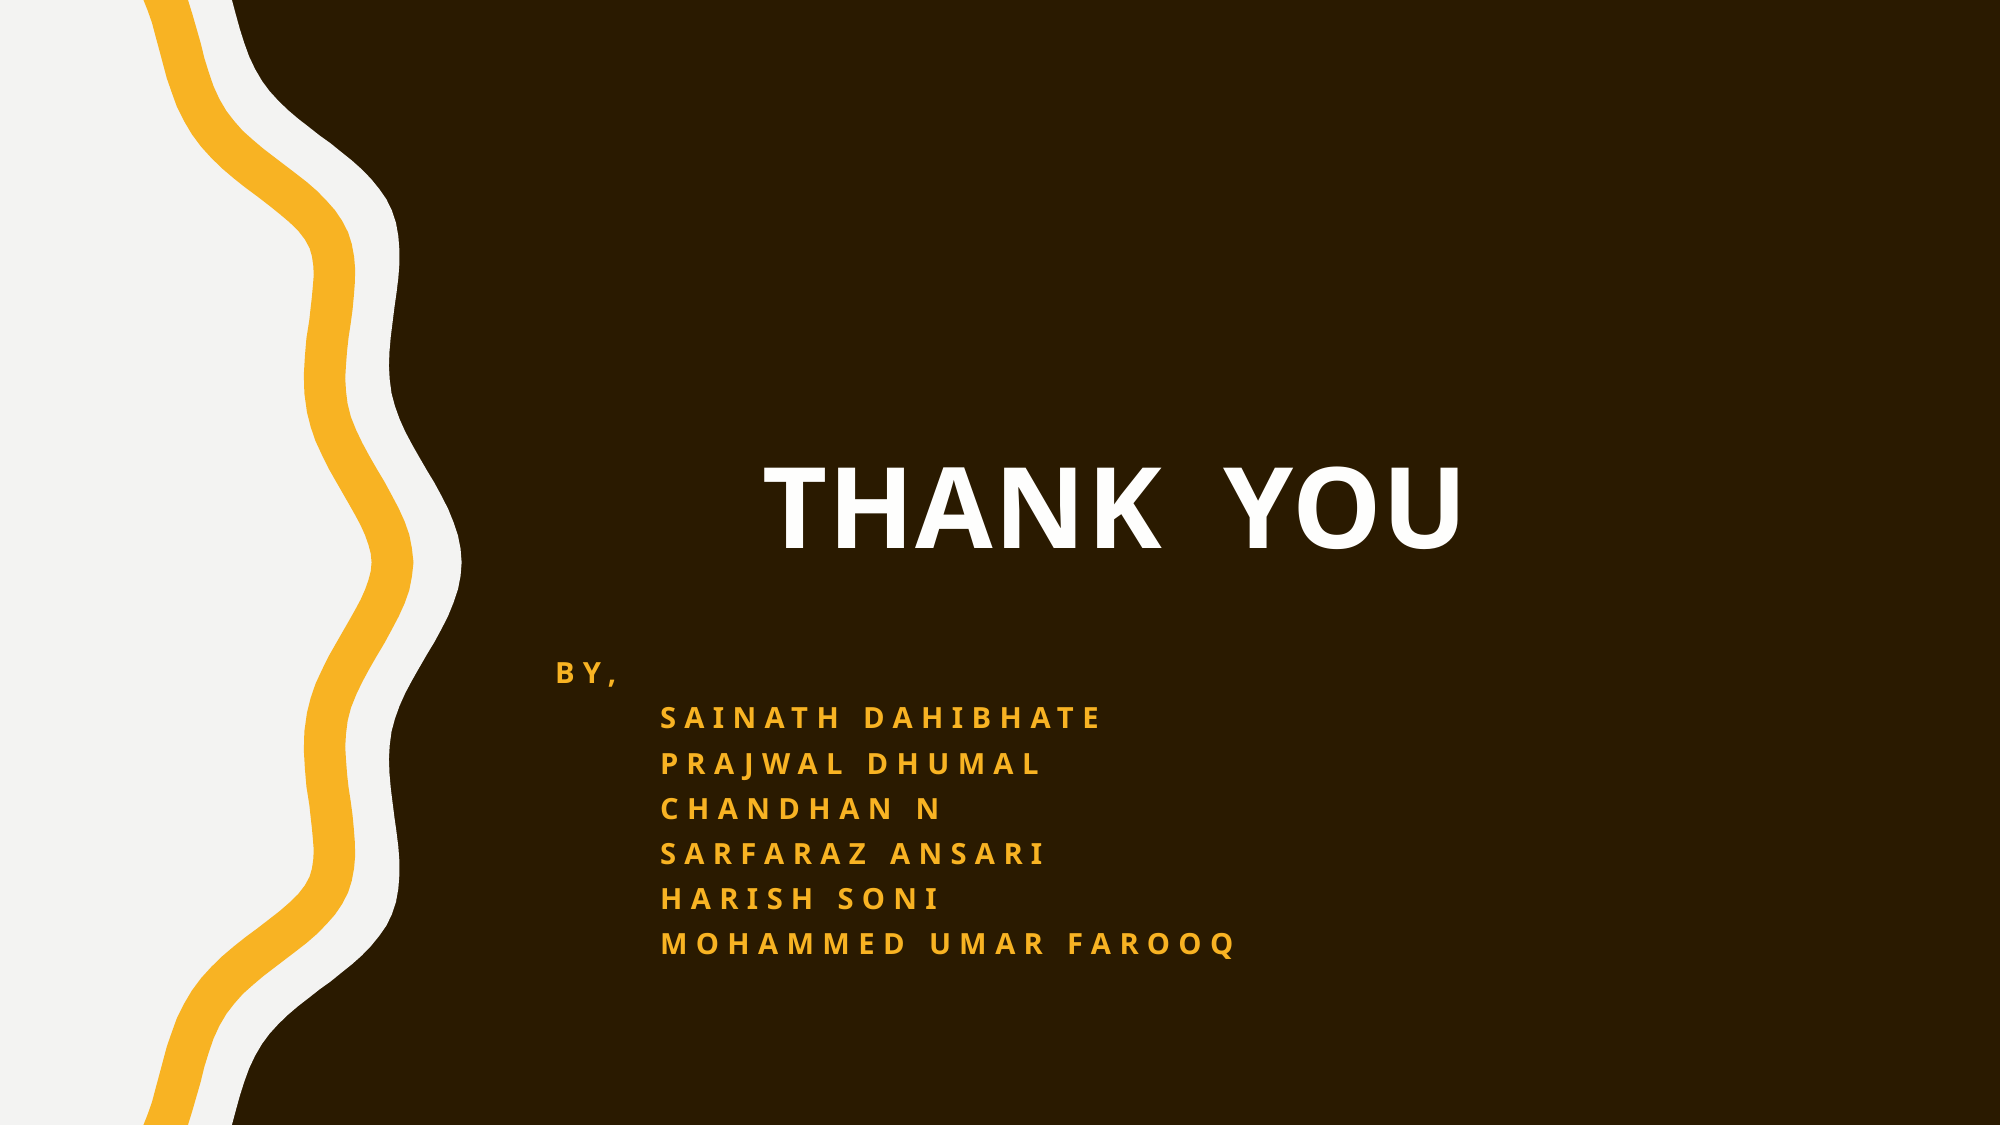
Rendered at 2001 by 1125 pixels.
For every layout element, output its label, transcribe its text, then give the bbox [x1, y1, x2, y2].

text_box THANK YOU [322, 428, 1909, 579]
list BY, Sainath dahibhate Prajwal dhumal chandhan n sarfaraz Ansari Harish soni mohammed umar farooq [540, 647, 1749, 972]
